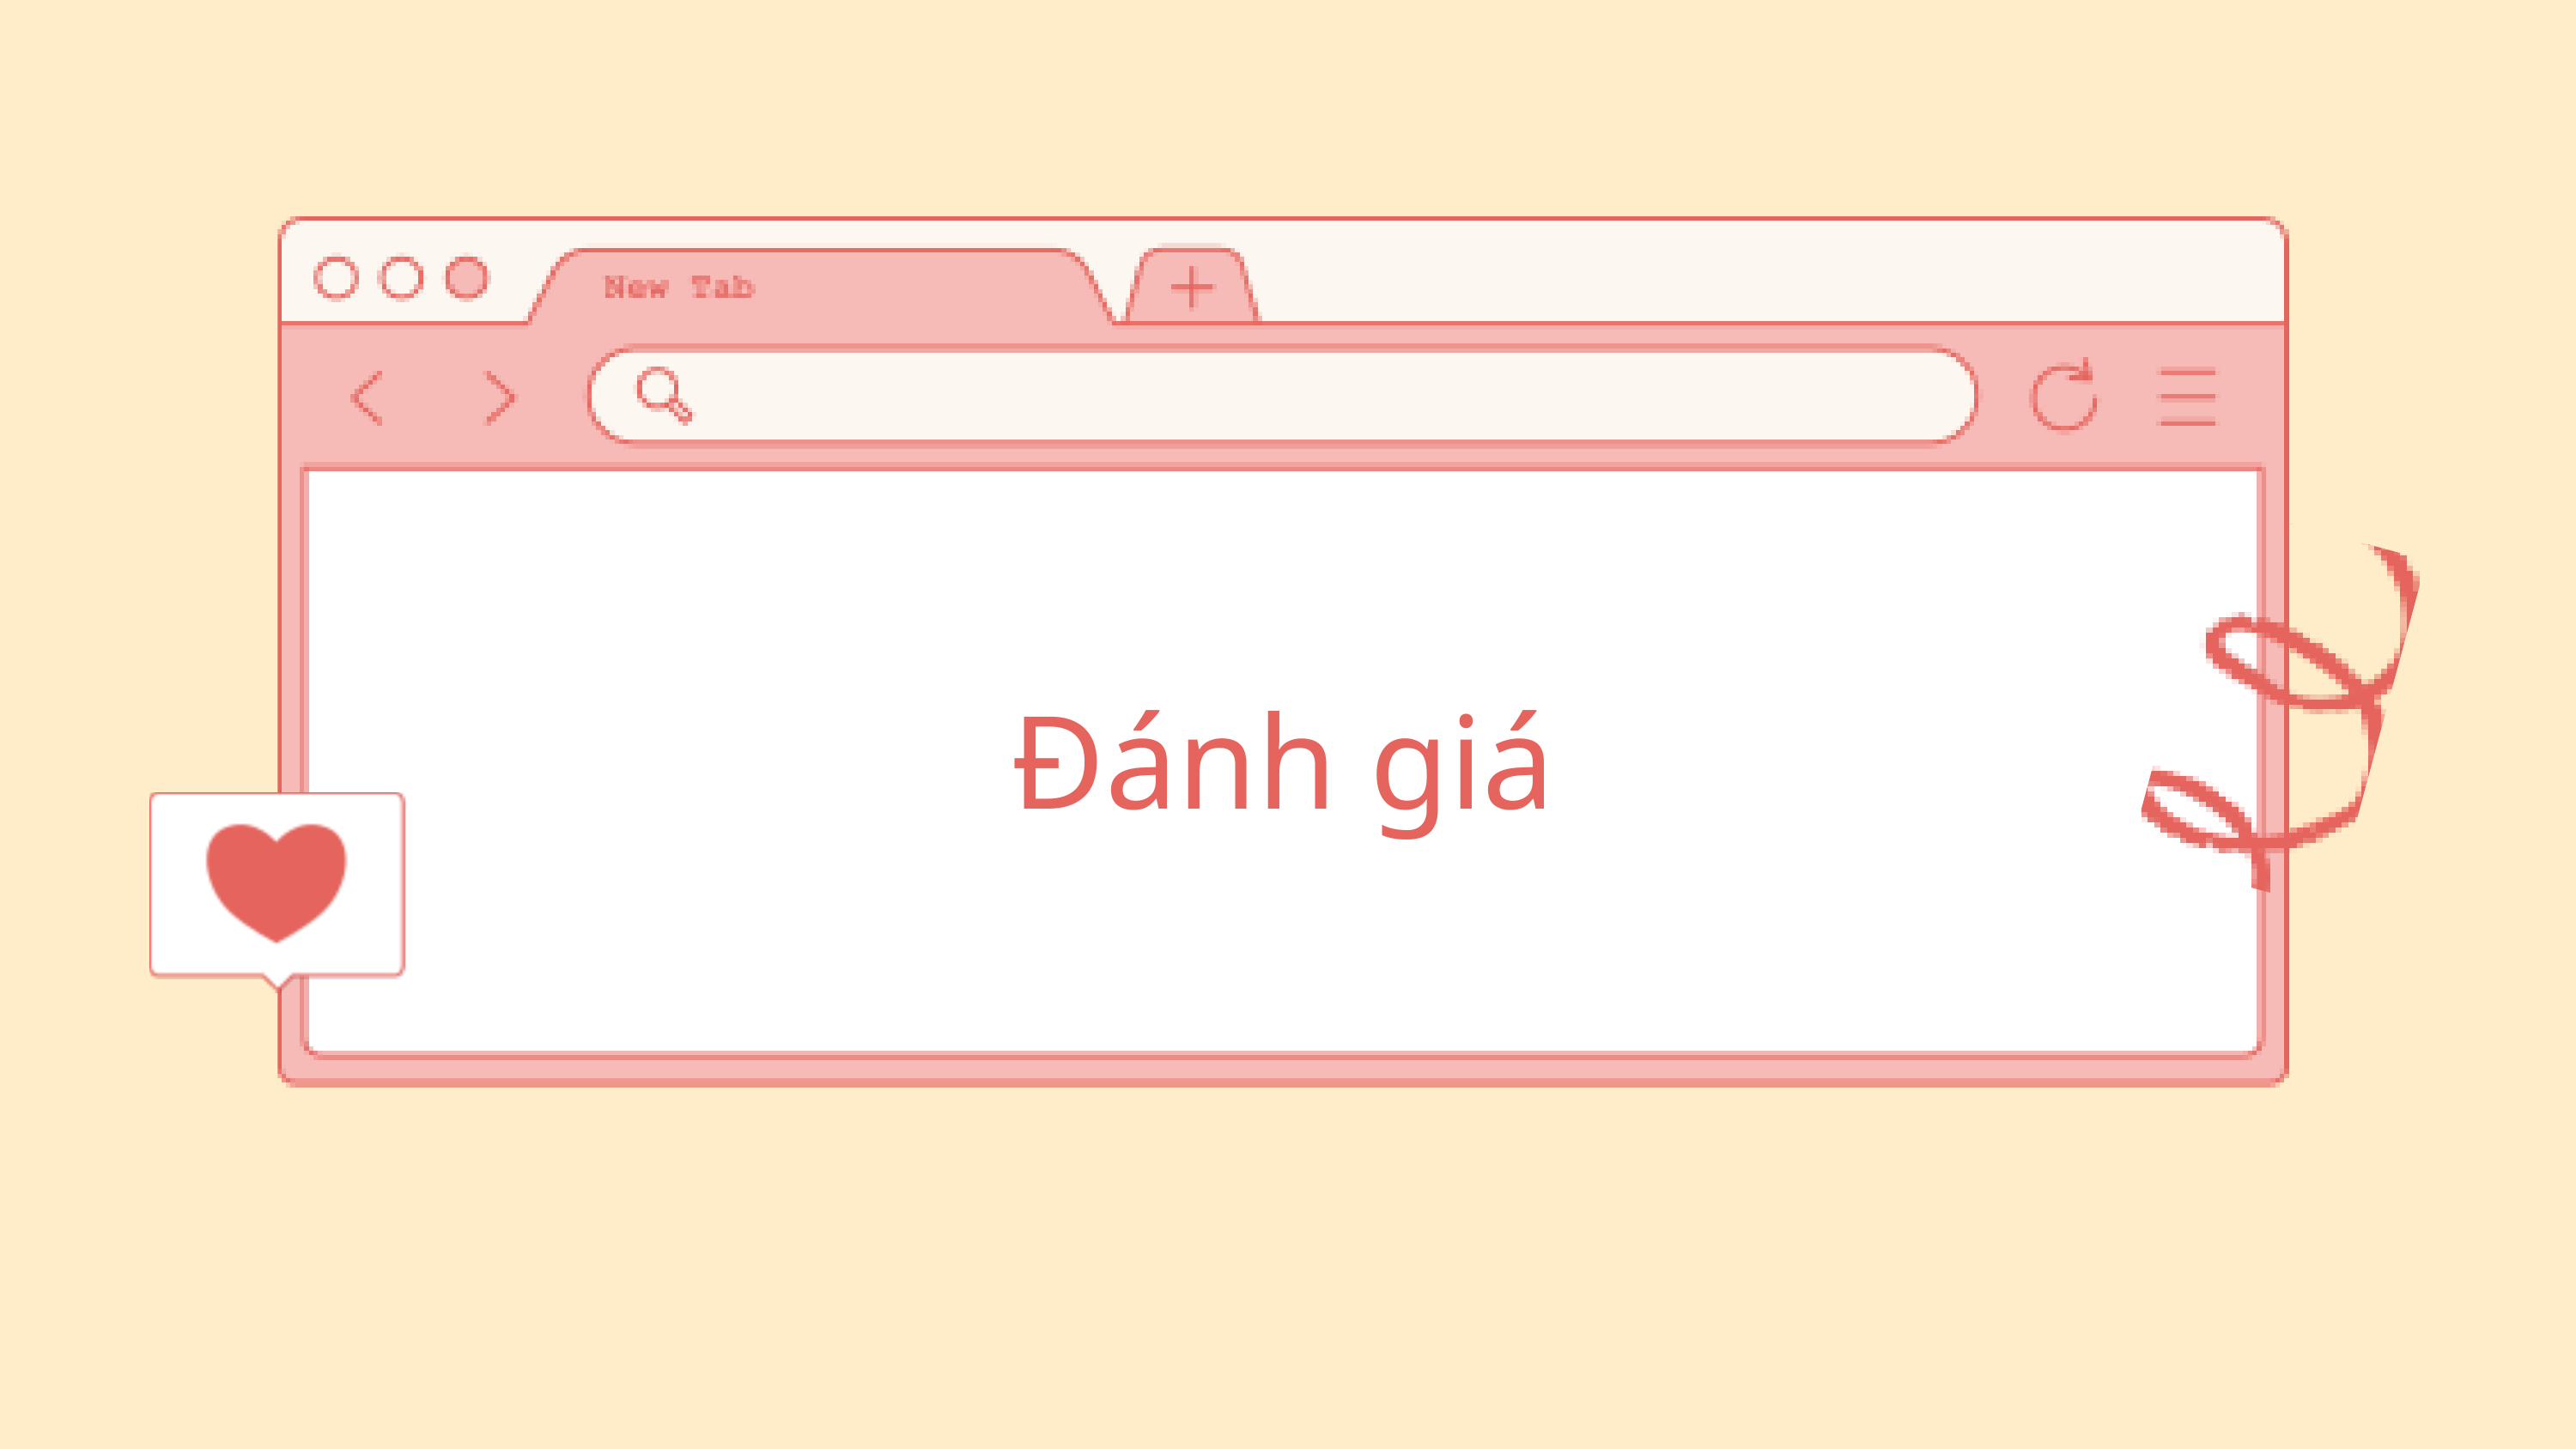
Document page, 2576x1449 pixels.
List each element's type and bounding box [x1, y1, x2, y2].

text_box [277, 216, 2290, 1088]
text_box [149, 792, 271, 994]
text_box [2296, 524, 2427, 910]
